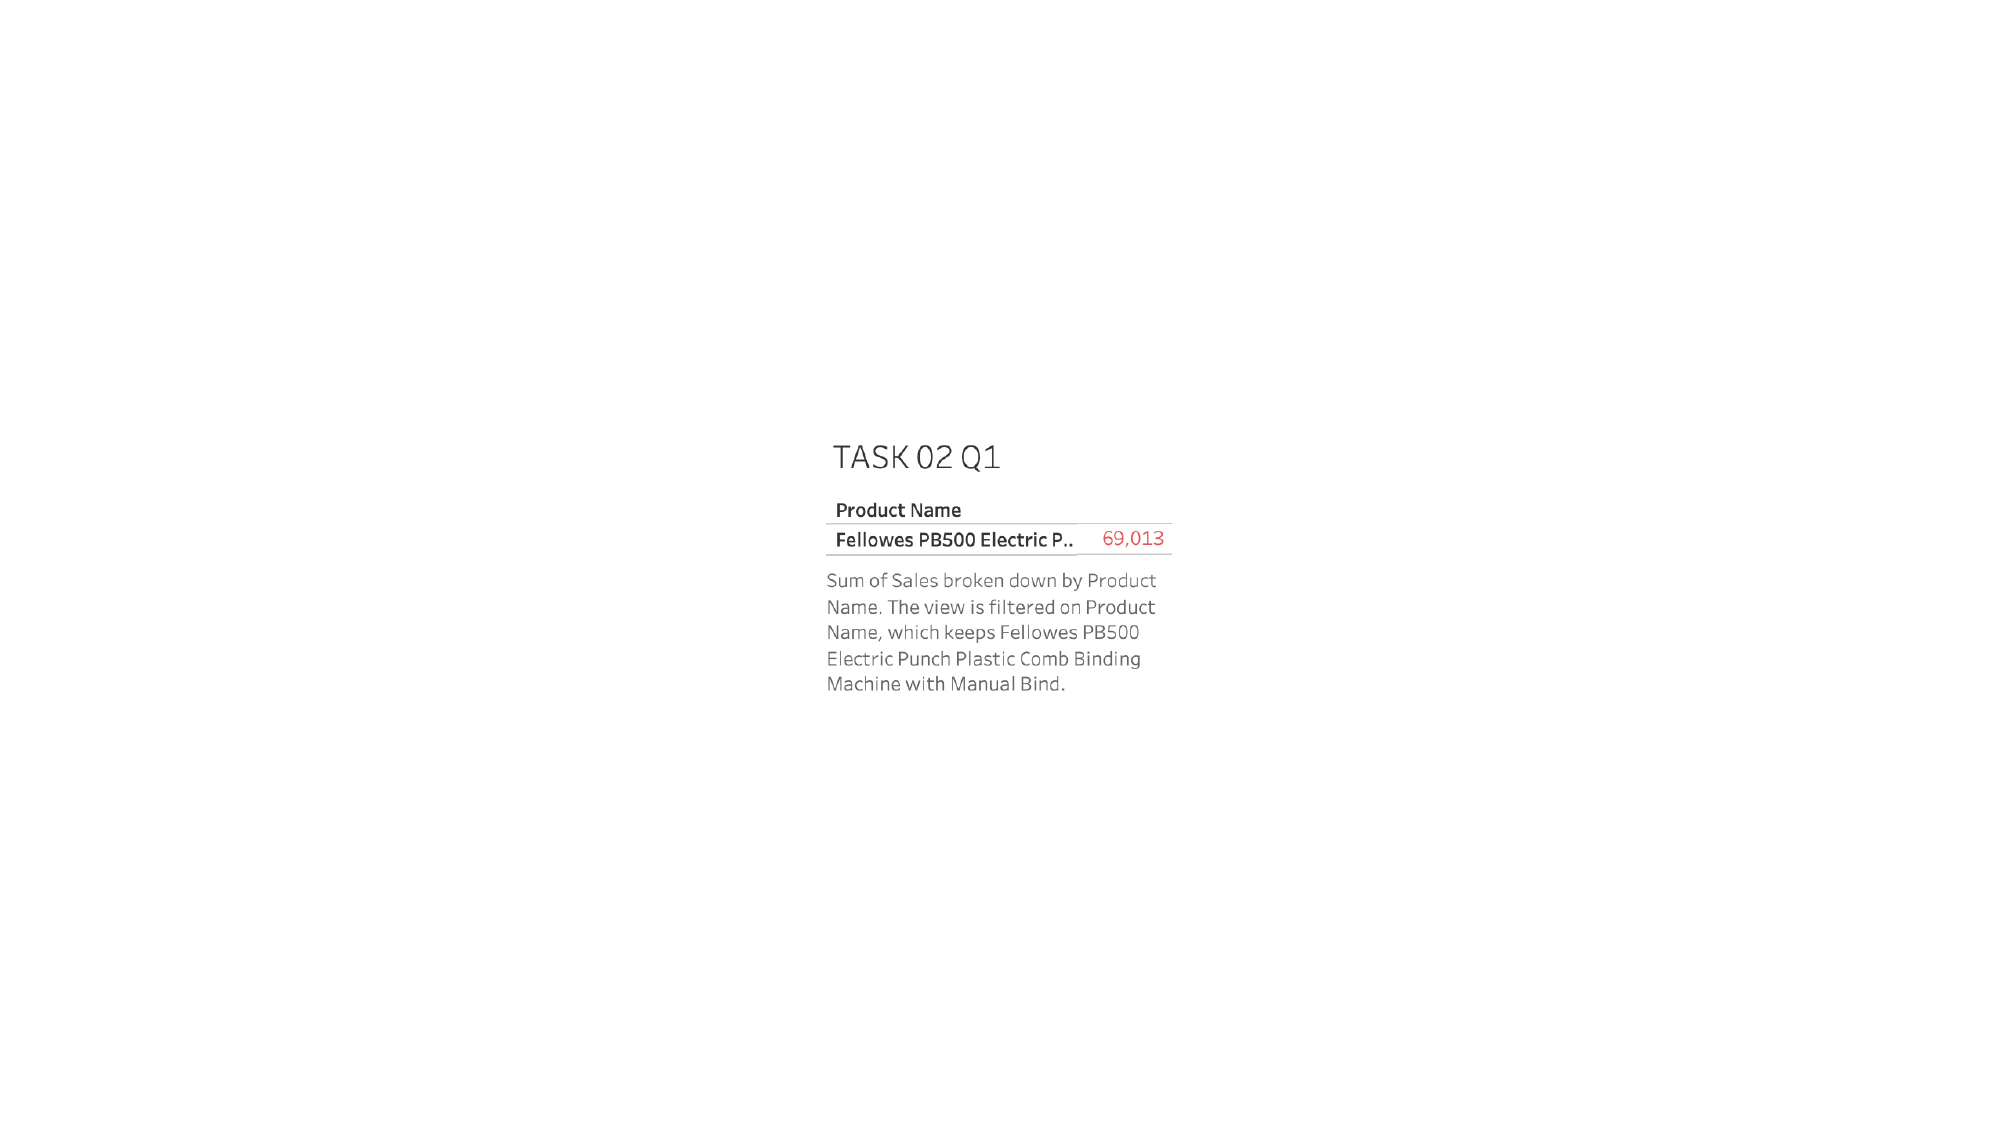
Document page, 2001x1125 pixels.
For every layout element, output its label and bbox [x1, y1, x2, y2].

picture [826, 424, 1174, 701]
